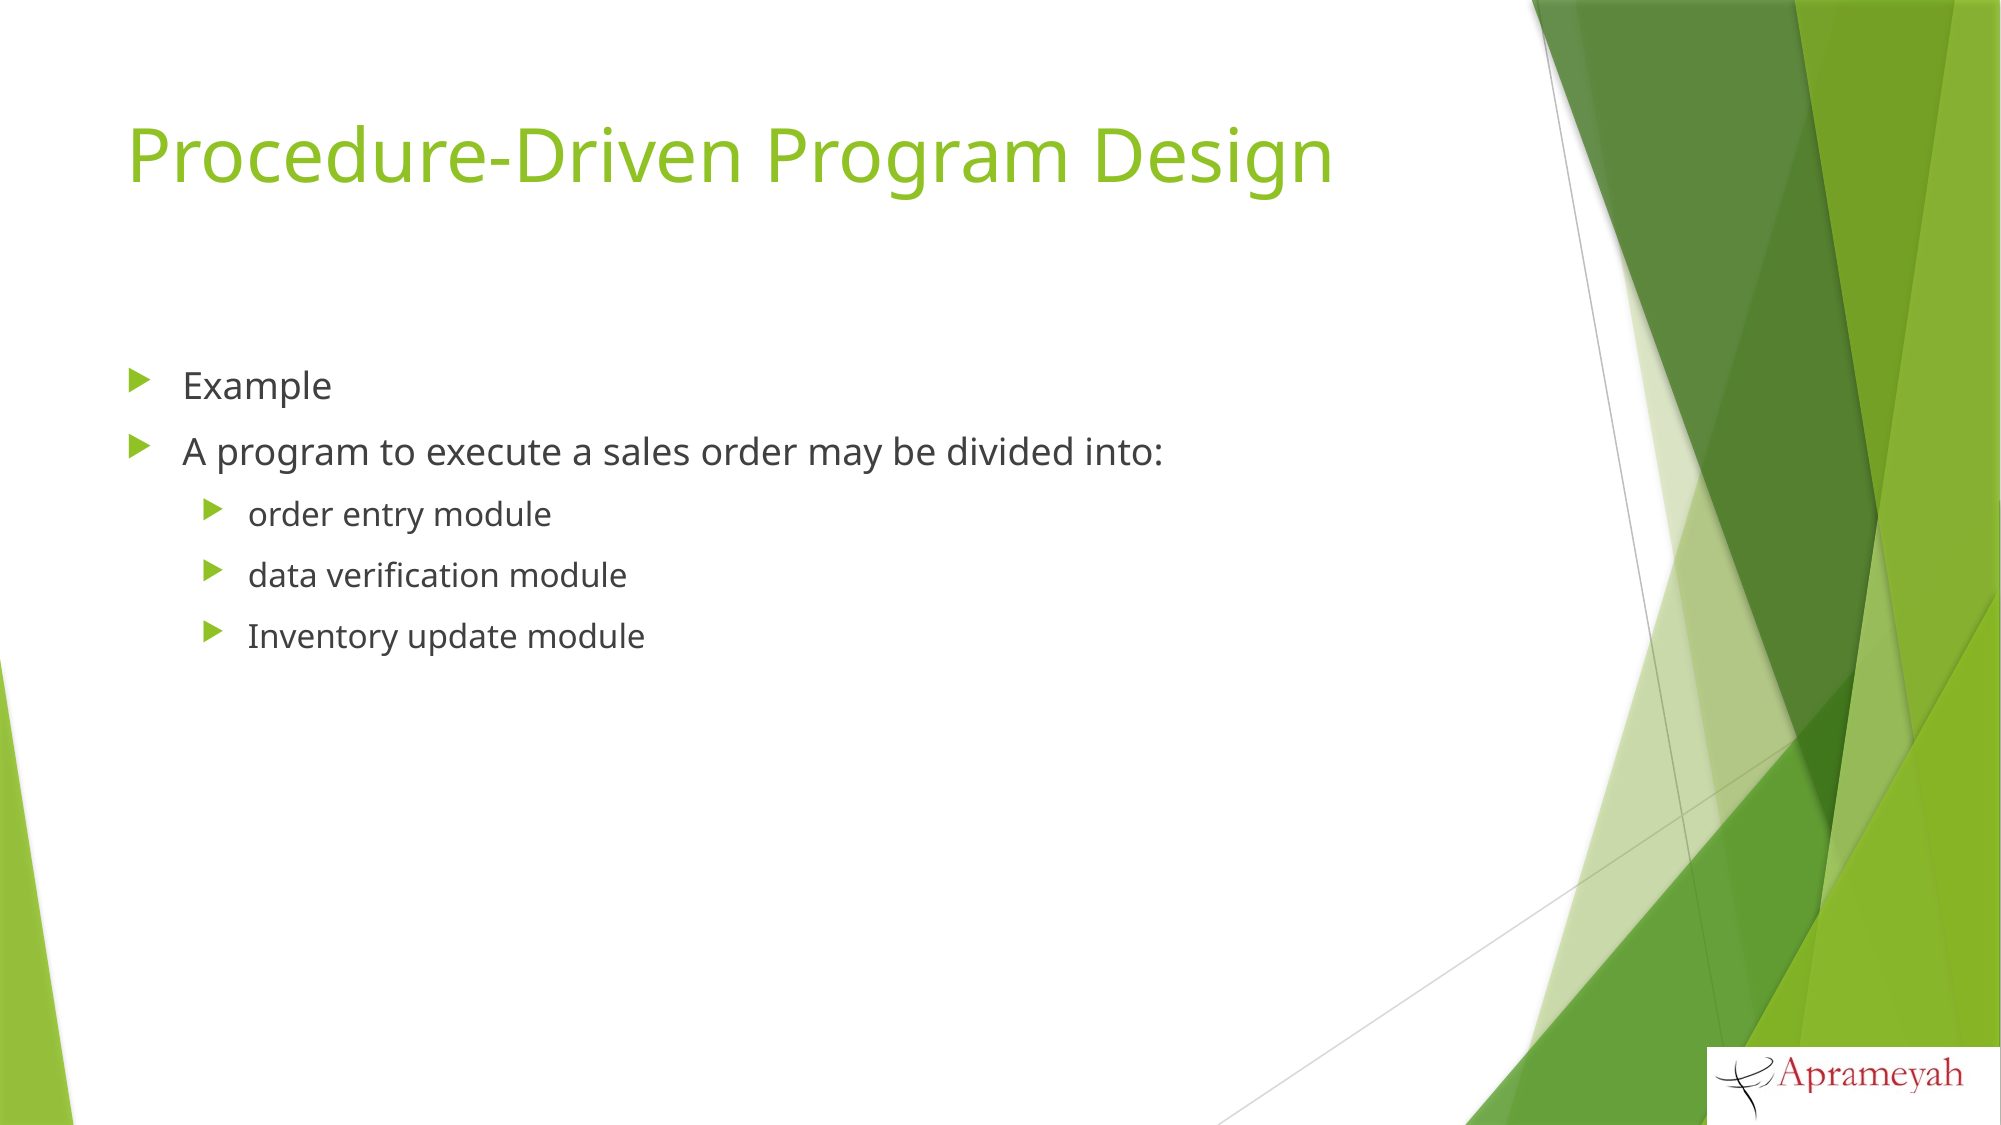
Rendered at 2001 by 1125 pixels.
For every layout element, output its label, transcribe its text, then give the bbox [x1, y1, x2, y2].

picture [1707, 1047, 2000, 1125]
list Example A program to execute a sales order may be divided into: order entry module data verification module Inventory update module [111, 354, 1522, 992]
title Procedure-Driven Program Design [111, 99, 1522, 317]
